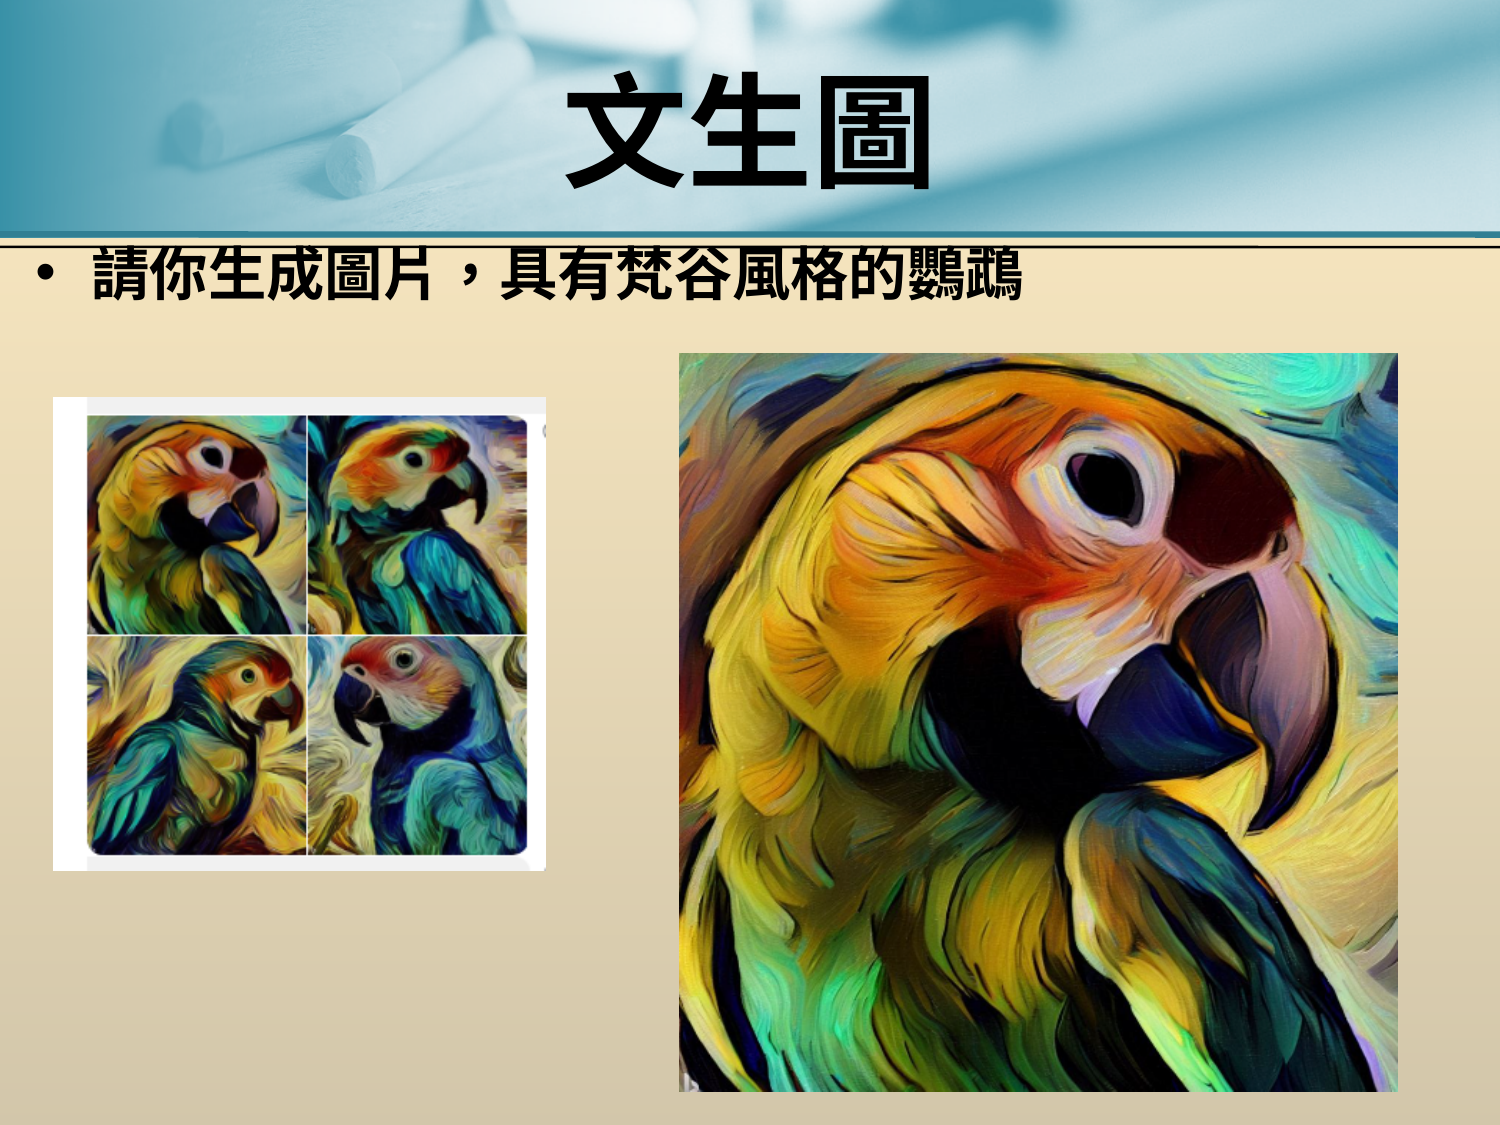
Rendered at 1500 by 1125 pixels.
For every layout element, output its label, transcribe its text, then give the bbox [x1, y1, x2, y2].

picture [53, 397, 546, 871]
title 文生圖 [75, 24, 1425, 233]
list 請你生成圖片，具有梵谷風格的鸚鵡 [20, 229, 1480, 1092]
picture [679, 353, 1398, 1092]
